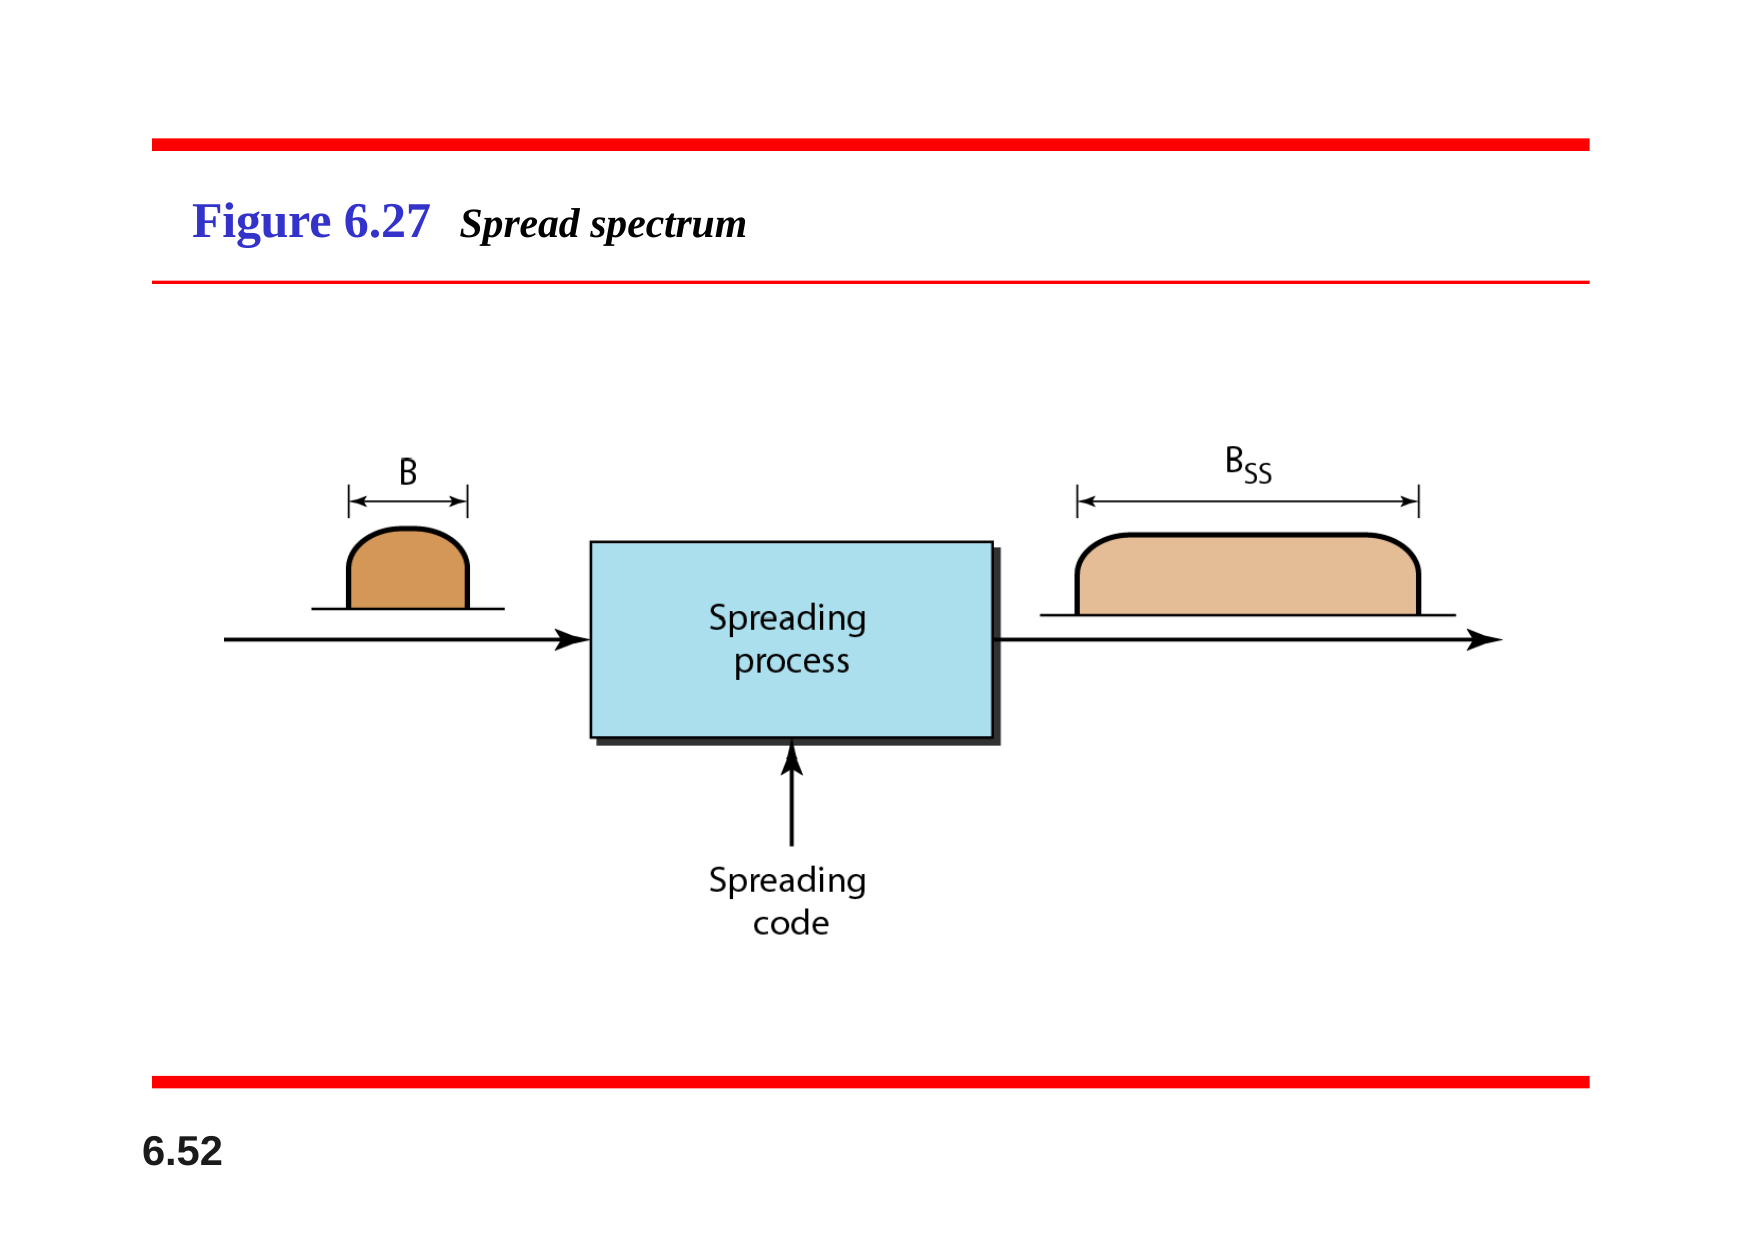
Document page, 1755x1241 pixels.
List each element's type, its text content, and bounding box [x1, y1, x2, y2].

slide_number 6.52 [140, 1125, 230, 1241]
picture [224, 442, 1503, 945]
text_box [152, 1075, 1590, 1089]
title Figure 6.27 Spread spectrum [190, 185, 748, 396]
